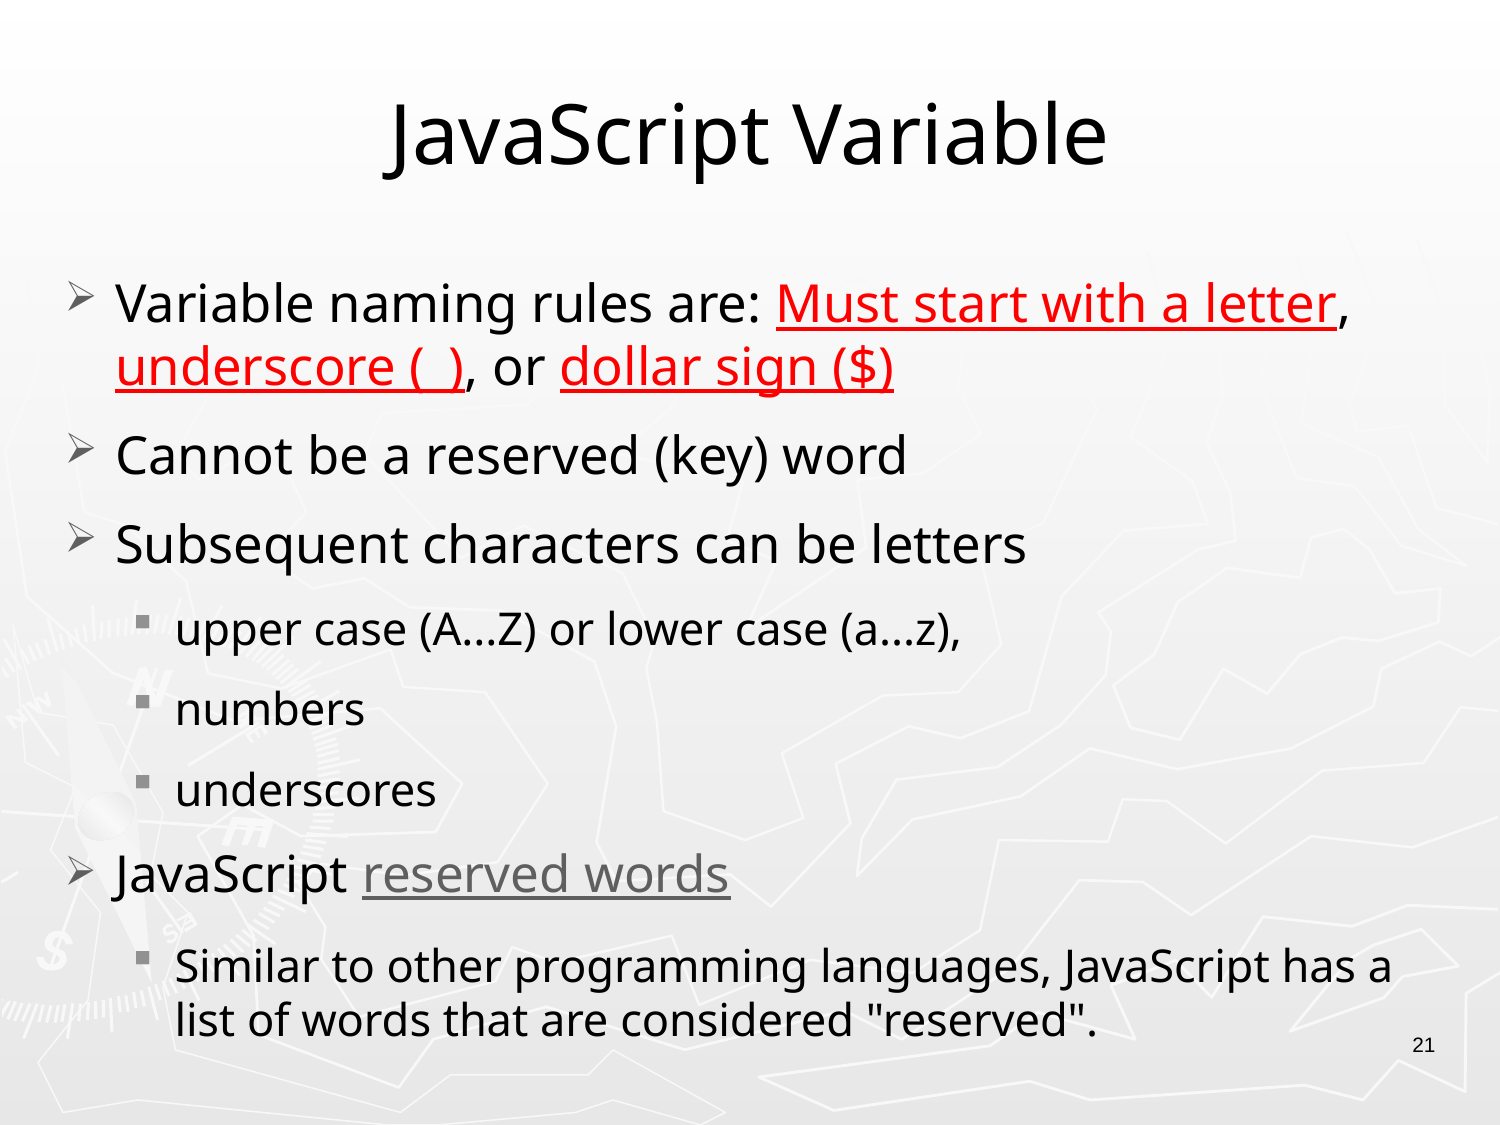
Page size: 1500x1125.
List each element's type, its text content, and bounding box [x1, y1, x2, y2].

slide_number 21 [1074, 1024, 1451, 1103]
title JavaScript Variable [49, 37, 1451, 225]
list Variable naming rules are: Must start with a letter, underscore (_), or dollar sign ($) Cannot be a reserved (key) word Subsequent characters can be letters upper case (A...Z) or lower case (a...z), numbers underscores JavaScript reserved words Similar to other programming languages, JavaScript has a list of words that are considered "reserved". [49, 262, 1451, 1059]
